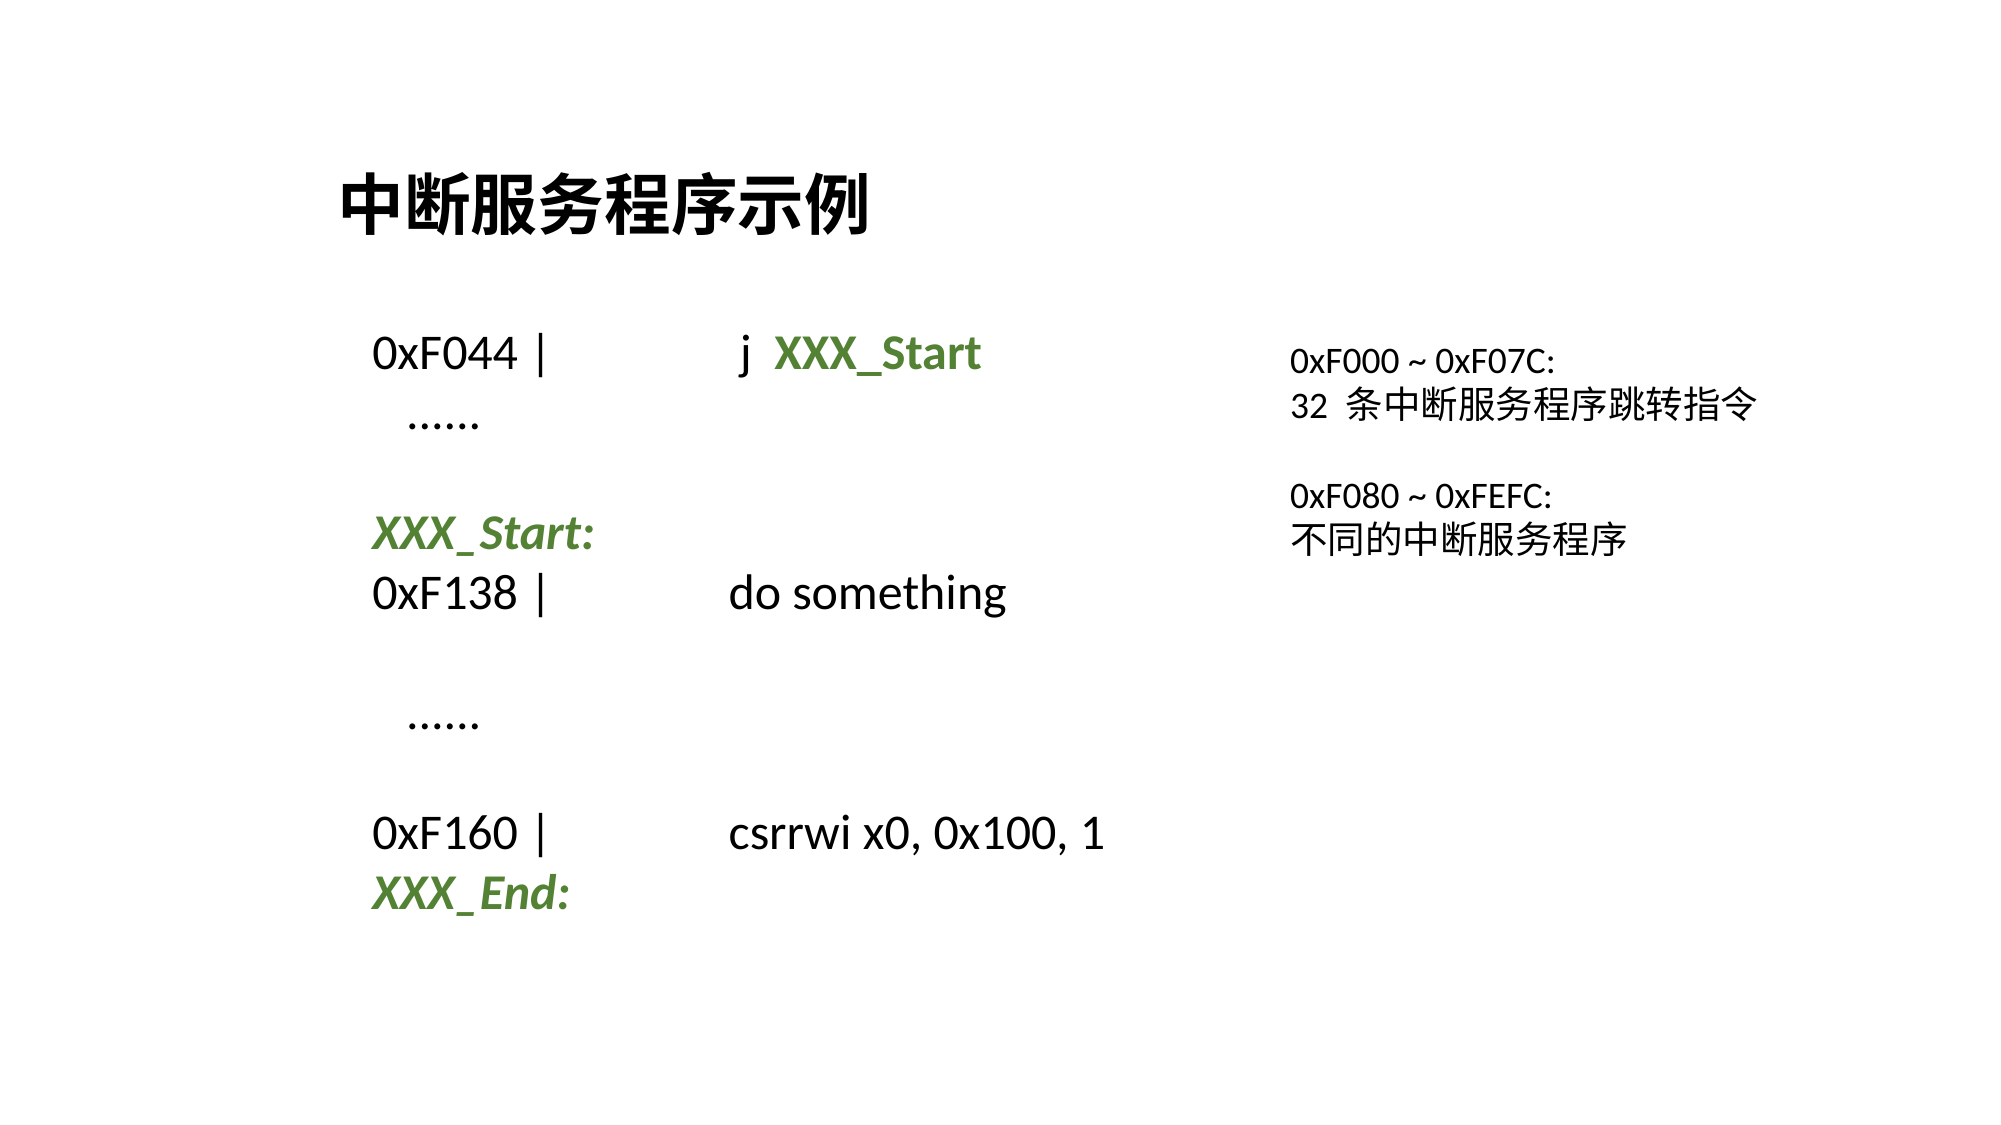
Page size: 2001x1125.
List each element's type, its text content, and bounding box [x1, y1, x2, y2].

text_box 0xF044 | j XXX_Start ...... XXX_Start: 0xF138 | do something ...... 0xF160 | csrrwi x0, 0x100, 1 XXX_End: [357, 312, 1254, 928]
text_box 中断服务程序示例 [322, 155, 1645, 251]
text_box 0xF000 ~ 0xF07C: 32 条中断服务程序跳转指令 0xF080 ~ 0xFEFC: 不同的中断服务程序 [1275, 328, 1844, 569]
